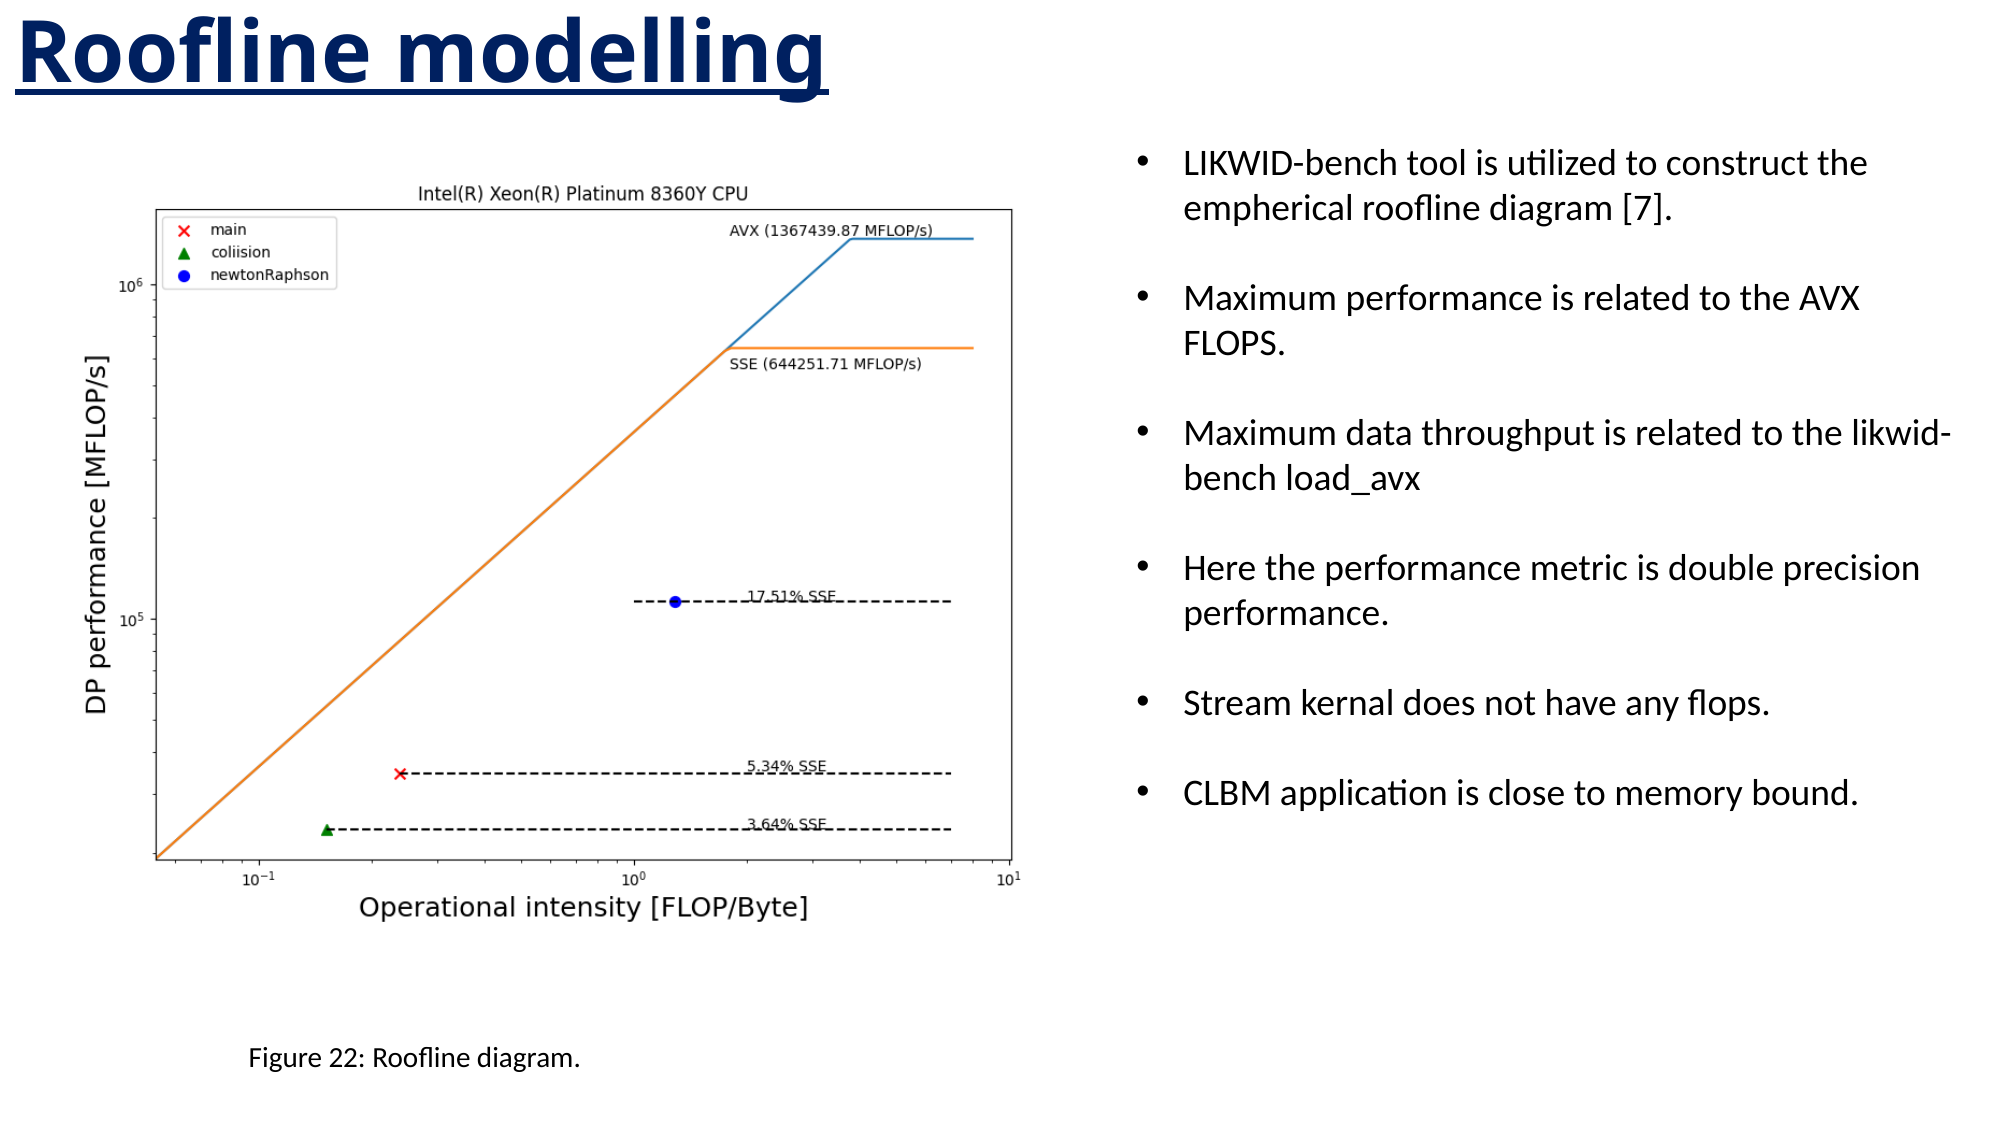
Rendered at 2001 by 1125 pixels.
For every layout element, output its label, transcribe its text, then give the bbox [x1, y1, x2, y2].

text_box Figure 22: Roofline diagram. [147, 1025, 683, 1081]
picture [17, 108, 1122, 952]
text_box LIKWID-bench tool is utilized to construct the empherical roofline diagram [7]. Maximum performance is related to the AVX FLOPS. Maximum data throughput is related to the likwid-bench load_avx Here the performance metric is double precision performance. Stream kernal does not have any flops. CLBM application is close to memory bound. [1121, 130, 1976, 1093]
title Roofline modelling [0, 0, 1725, 109]
